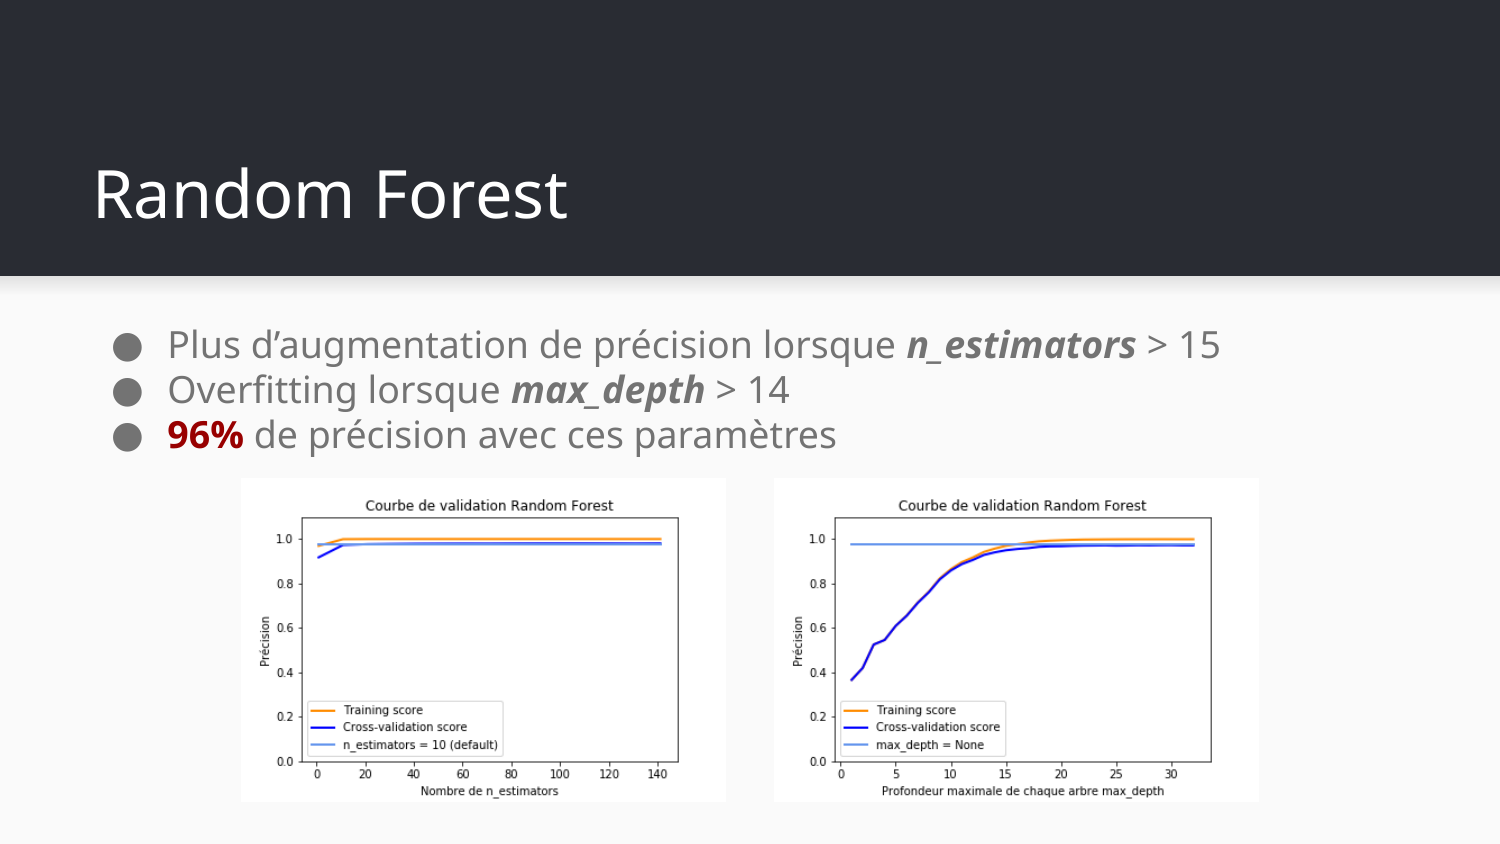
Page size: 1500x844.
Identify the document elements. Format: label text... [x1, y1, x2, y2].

title Random Forest [77, 121, 1427, 248]
text_box Plus d’augmentation de précision lorsque n_estimators > 15 Overfitting lorsque max_depth > 14 96% de précision avec ces paramètres [77, 305, 1427, 464]
picture [773, 478, 1259, 803]
picture [241, 478, 727, 803]
